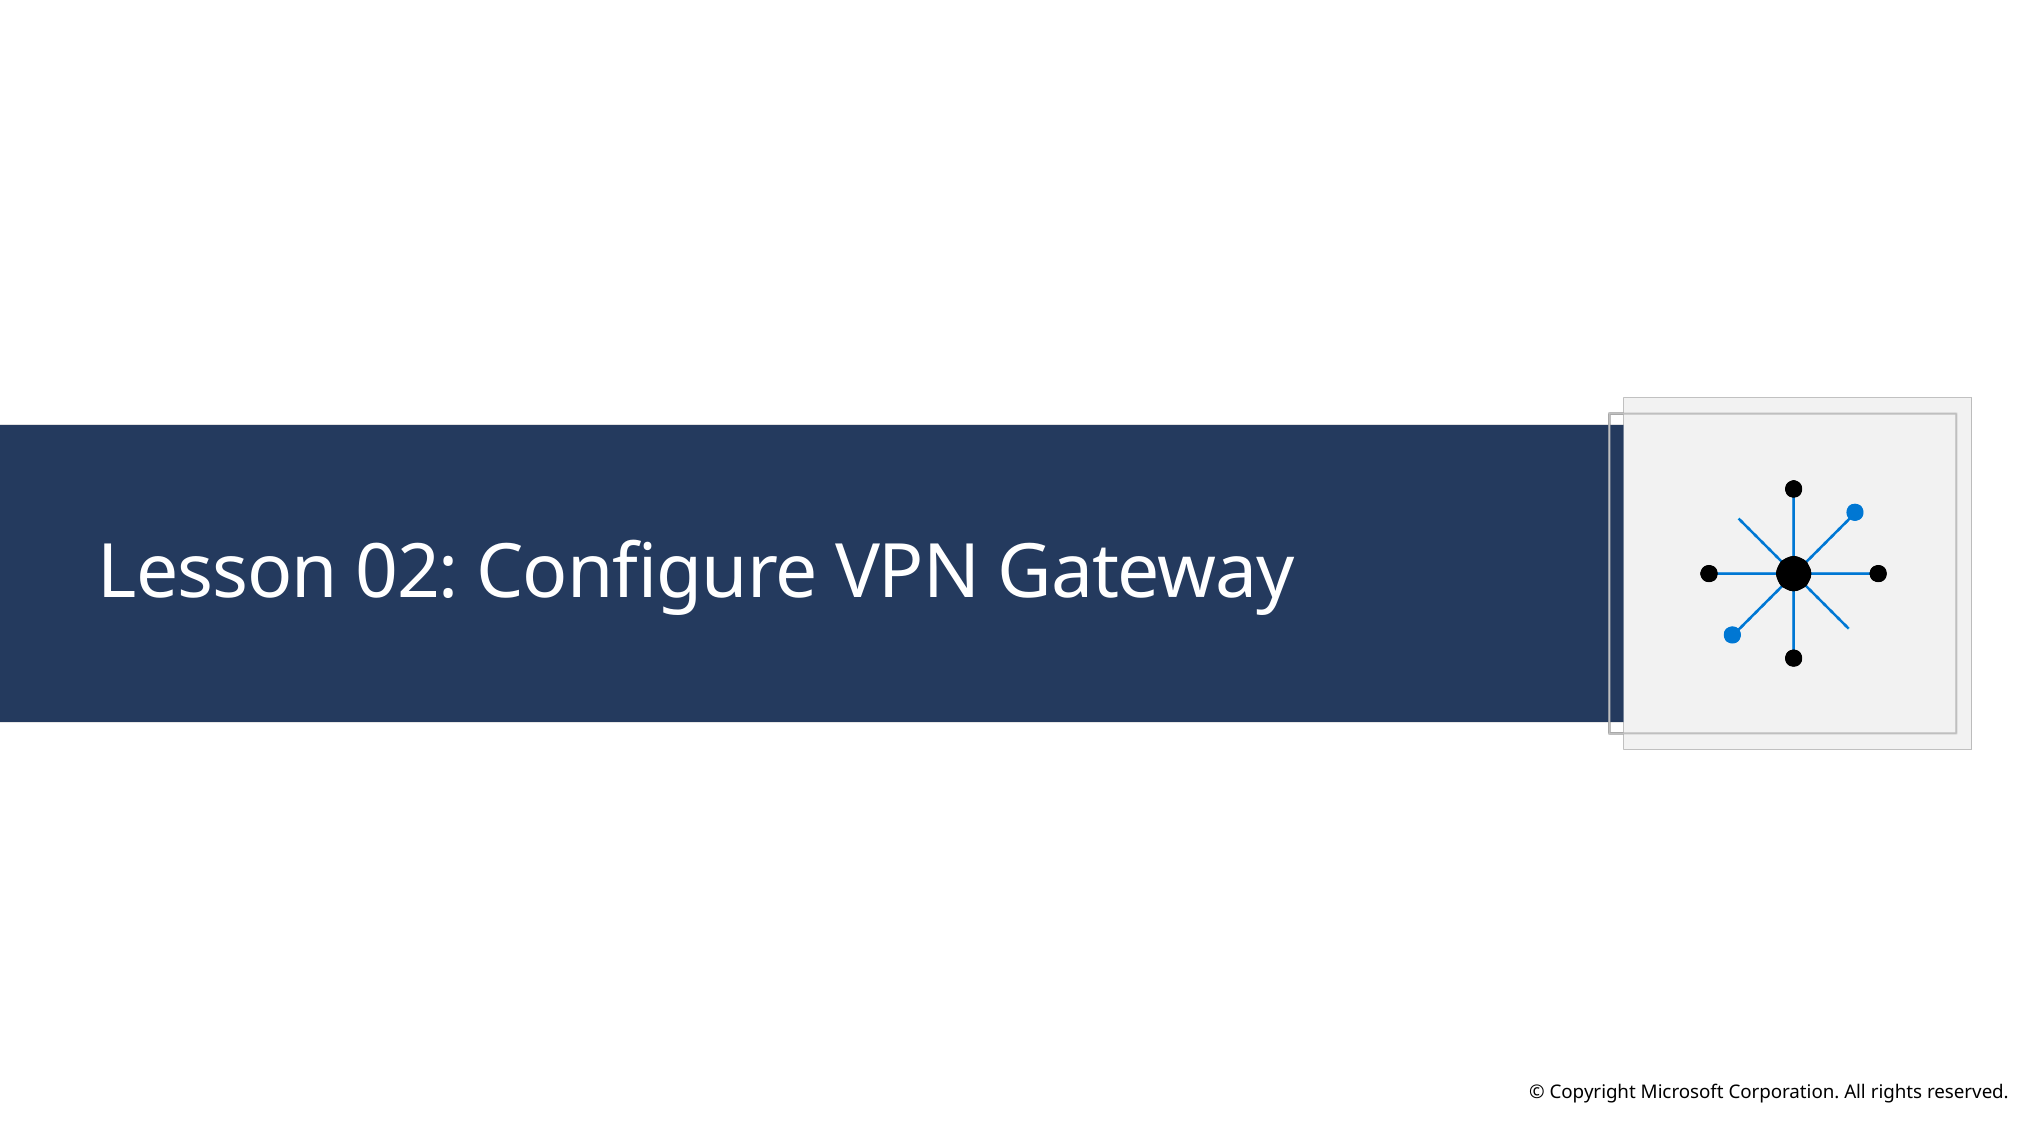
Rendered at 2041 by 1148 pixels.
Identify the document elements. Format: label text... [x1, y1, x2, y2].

picture [0, 0, 2041, 1148]
title Lesson 02: Configure VPN Gateway [97, 532, 1586, 615]
